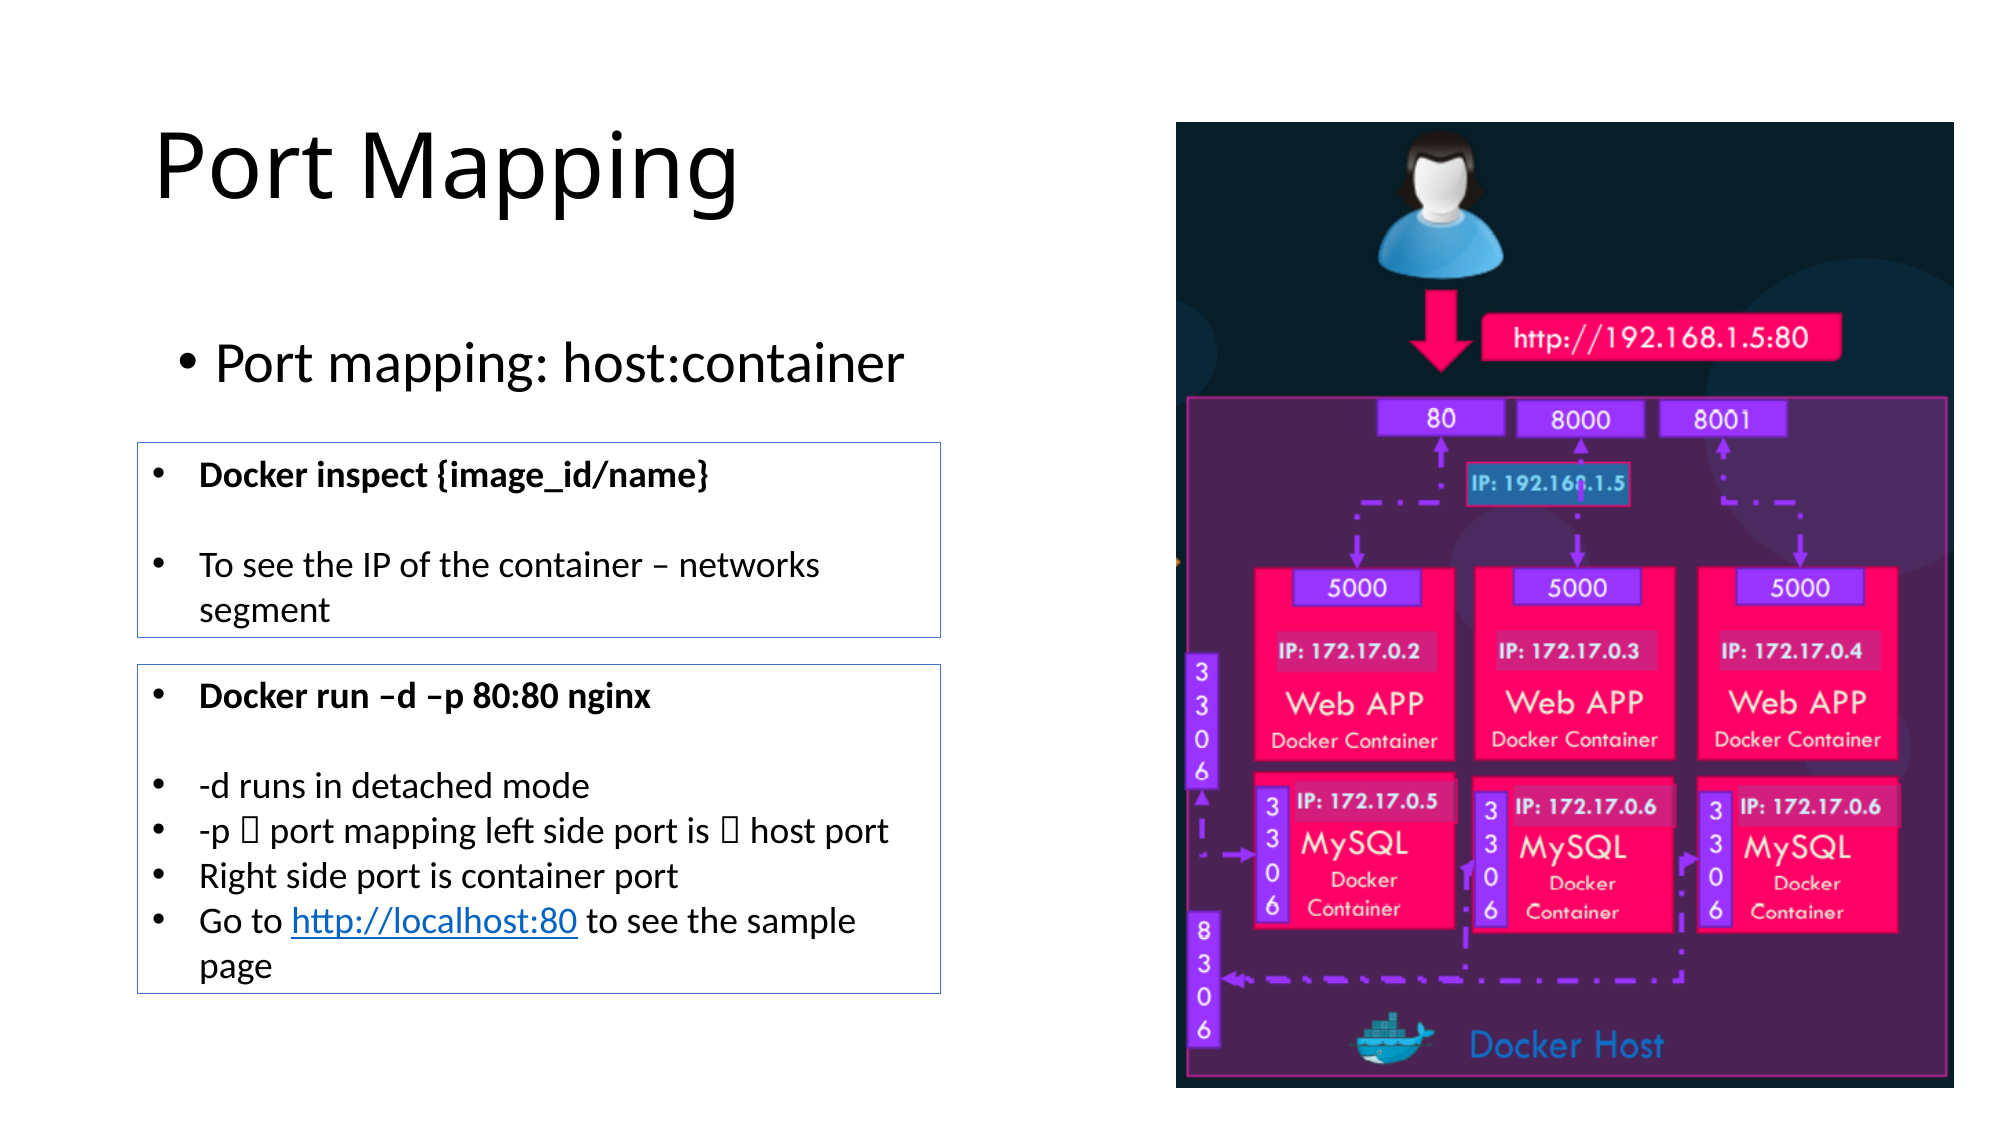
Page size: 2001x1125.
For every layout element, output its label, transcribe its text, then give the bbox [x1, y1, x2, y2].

text_box Docker inspect {image_id/name} To see the IP of the container – networks segment [137, 442, 941, 638]
title Port Mapping [137, 59, 1863, 278]
text_box Docker run –d –p 80:80 nginx -d runs in detached mode -p  port mapping left side port is  host port Right side port is container port Go to http://localhost:80 to see the sample page [137, 664, 941, 994]
text_box Port mapping: host:container [162, 324, 966, 457]
picture [1176, 122, 1954, 1088]
